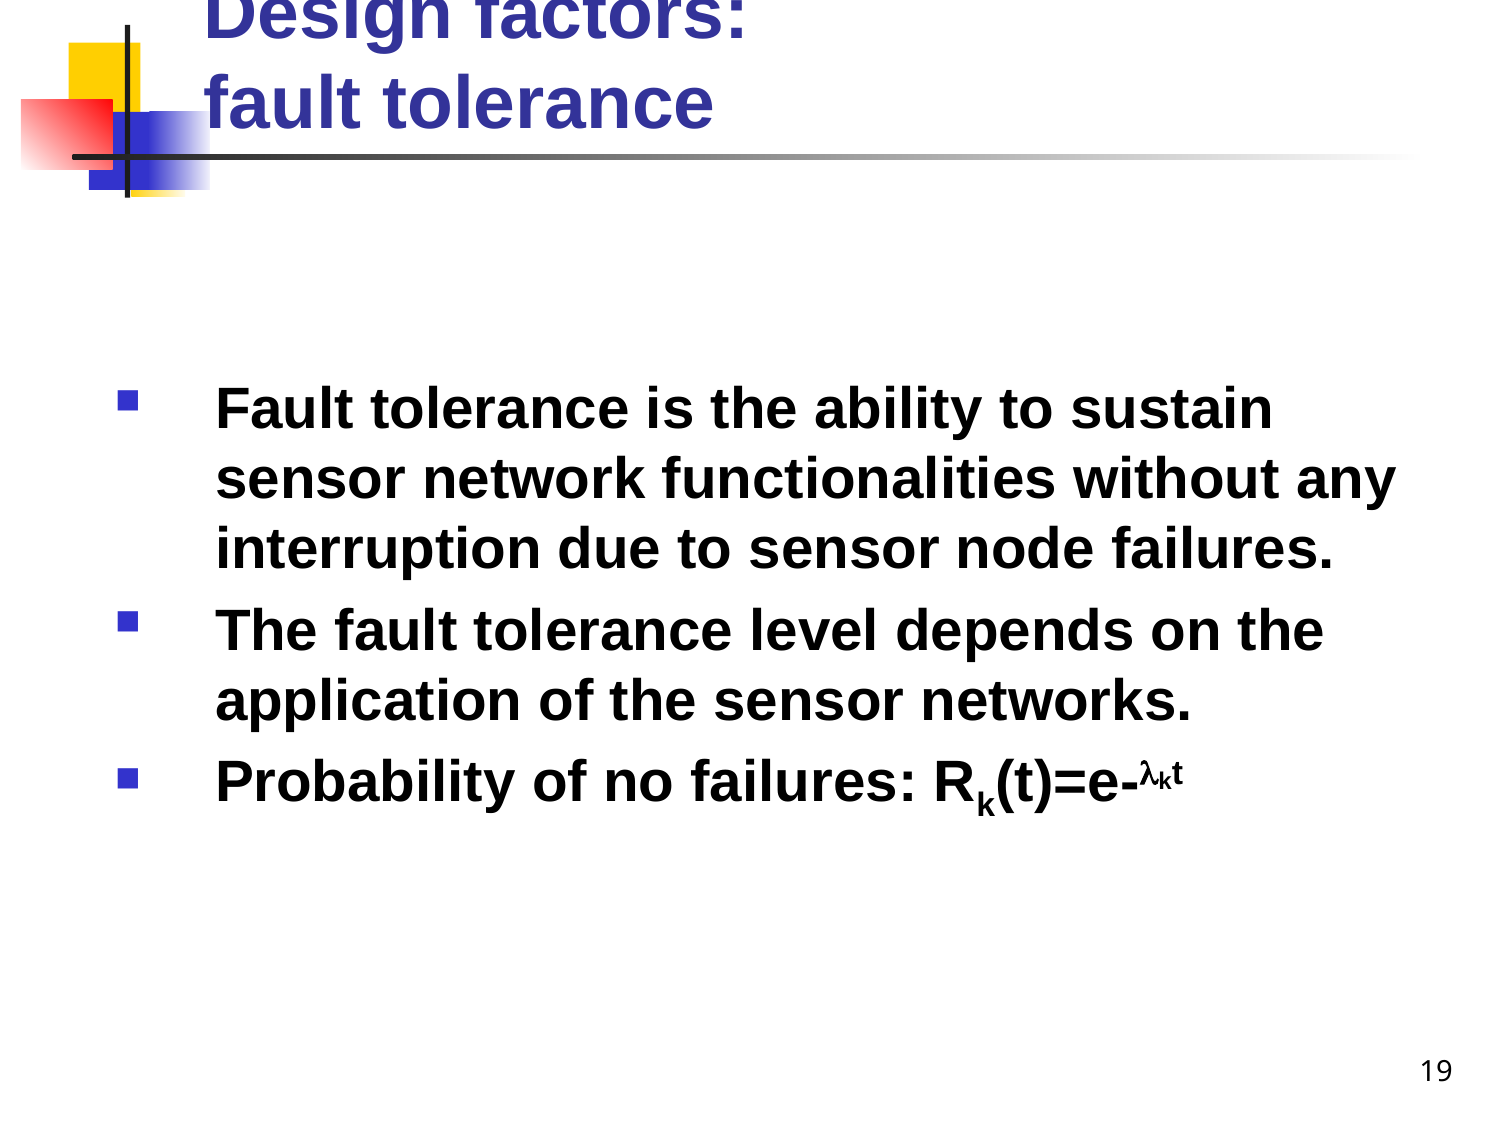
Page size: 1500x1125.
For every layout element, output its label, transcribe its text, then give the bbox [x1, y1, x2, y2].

list Fault tolerance is the ability to sustain sensor network functionalities without any interruption due to sensor node failures. The fault tolerance level depends on the application of the sensor networks. Probability of no failures: Rk(t)=e-kt [99, 362, 1469, 1006]
slide_number 19 [1155, 1024, 1468, 1100]
title Design factors: fault tolerance [188, 26, 1468, 152]
